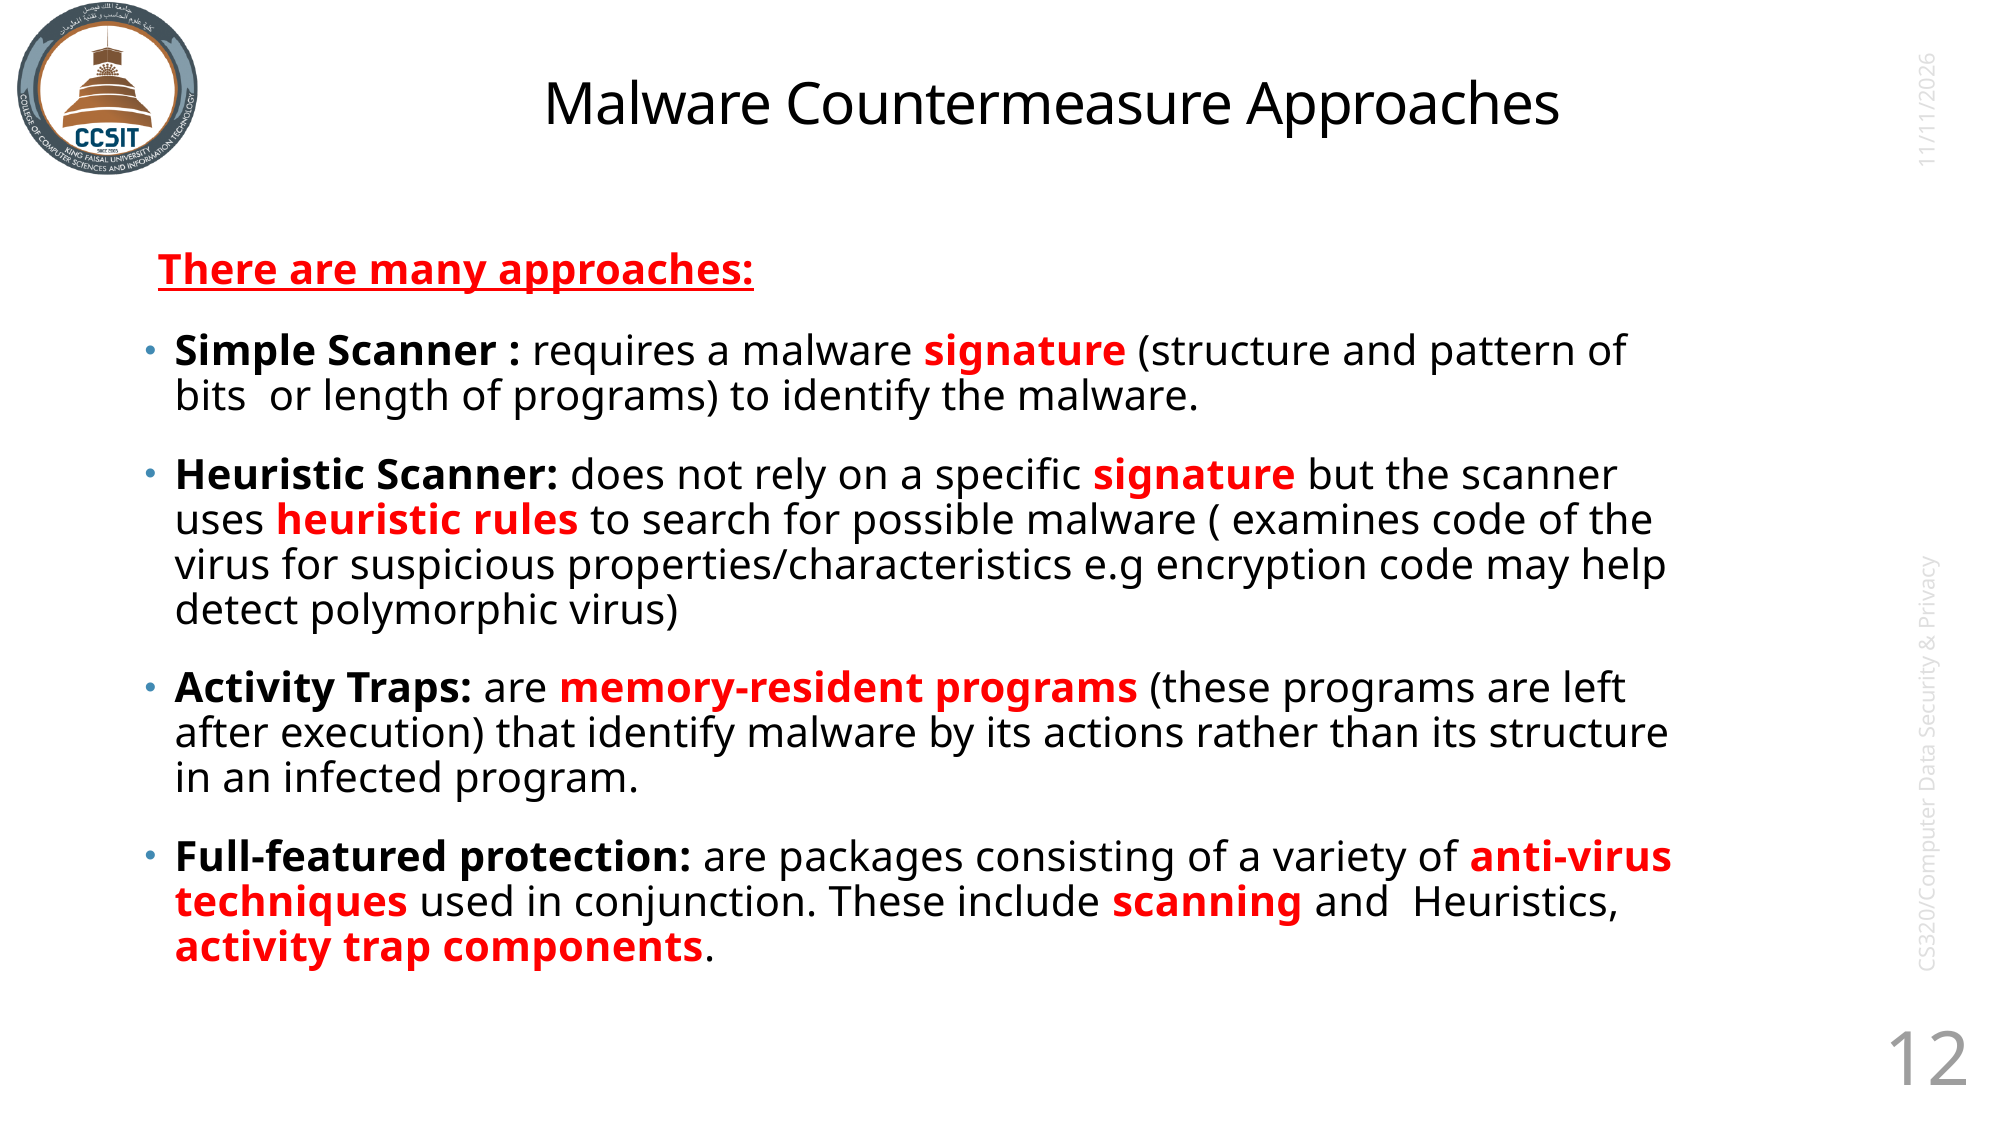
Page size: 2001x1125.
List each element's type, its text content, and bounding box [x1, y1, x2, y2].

title Malware Countermeasure Approaches [528, 24, 1671, 145]
list There are many approaches: Simple Scanner : requires a malware signature (structure and pattern of bits or length of programs) to identify the malware. Heuristic Scanner: does not rely on a specific signature but the scanner uses heuristic rules to search for possible malware ( examines code of the virus for suspicious properties/characteristics e.g encryption code may help detect polymorphic virus) Activity Traps: are memory-resident programs (these programs are left after execution) that identify malware by its actions rather than its structure in an infected program. Full-featured protection: are packages consisting of a variety of anti-virus techniques used in conjunction. These include scanning and Heuristics, activity trap components. [129, 231, 1689, 1020]
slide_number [1897, 37, 1958, 351]
picture [0, 0, 201, 177]
footer CS320/Computer Data Security & Privacy [1897, 400, 1958, 988]
slide_number 12 [1852, 1012, 2000, 1110]
